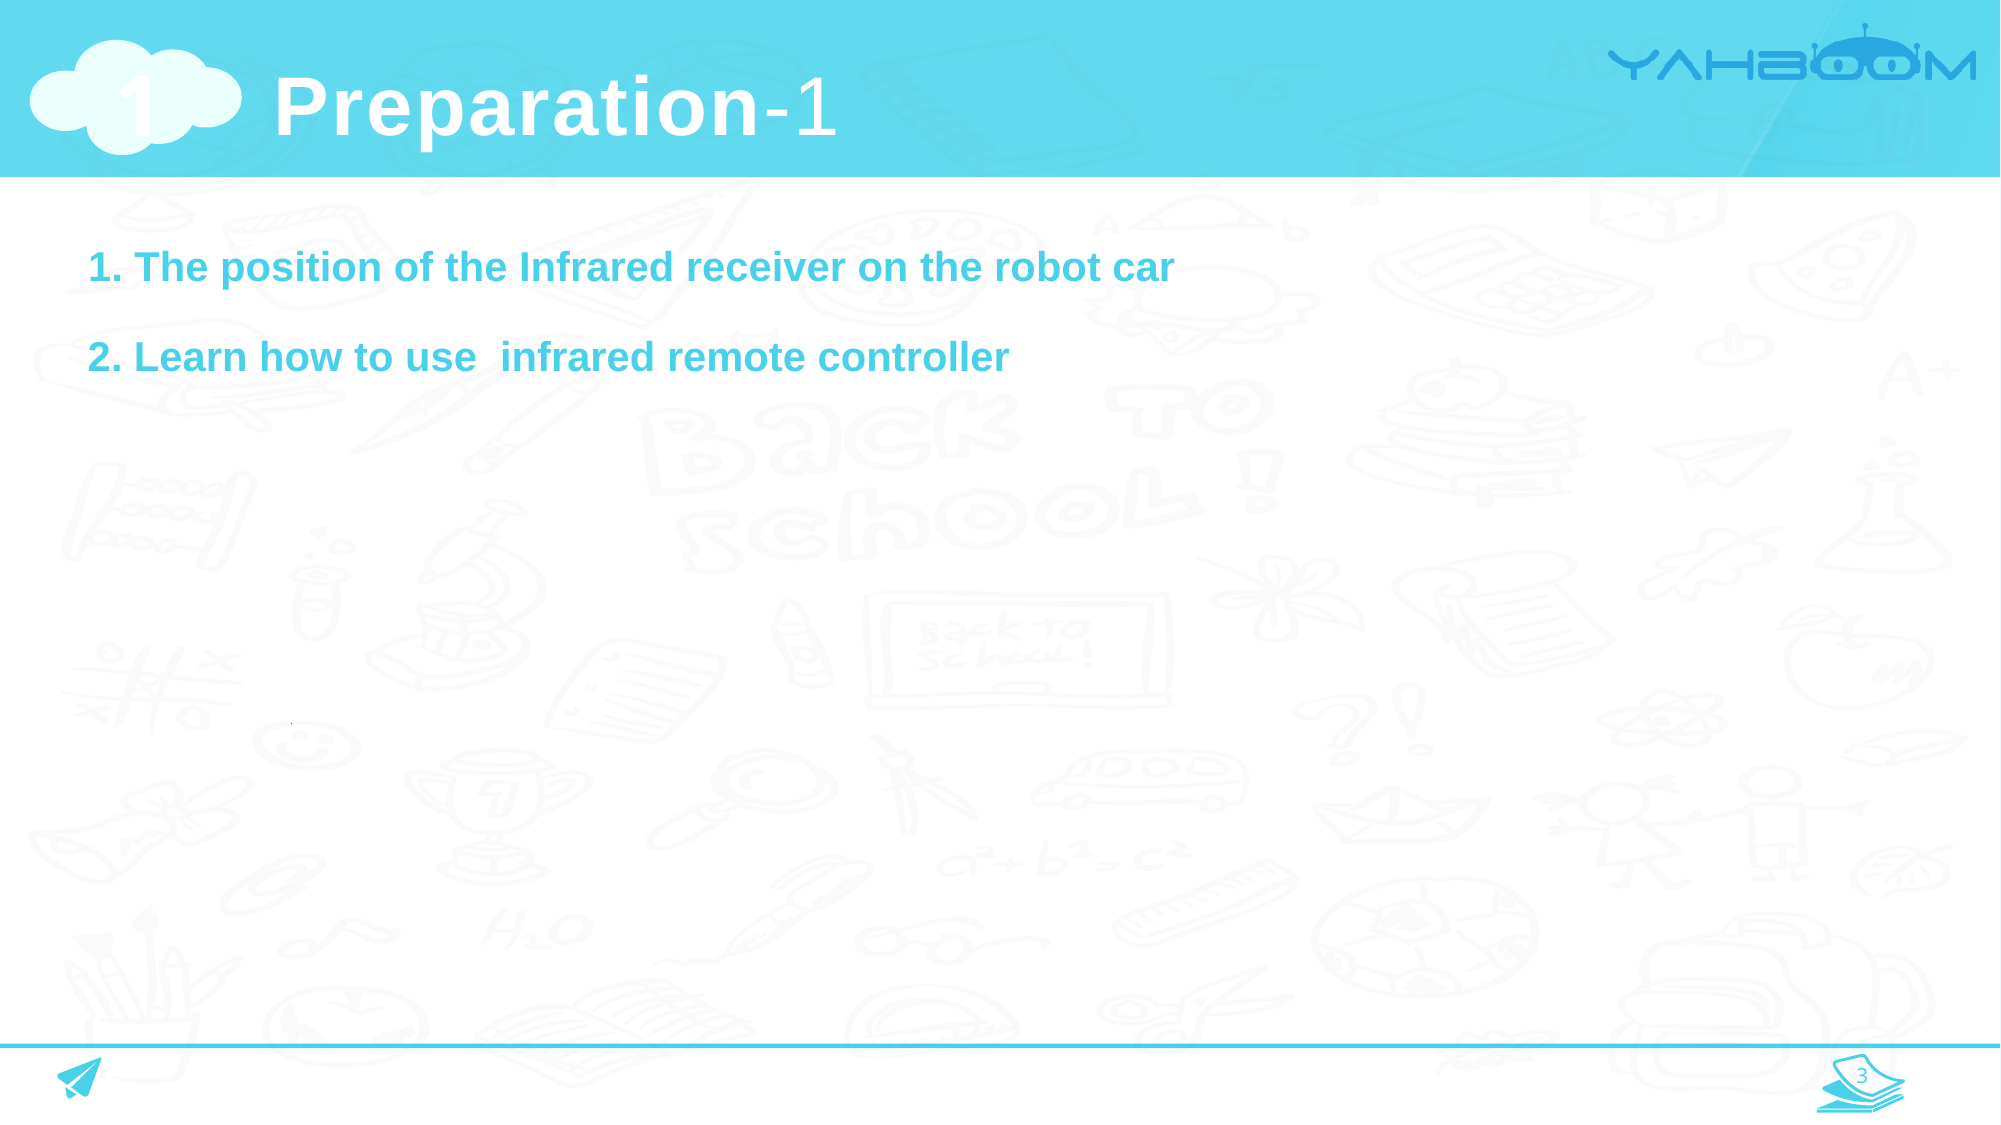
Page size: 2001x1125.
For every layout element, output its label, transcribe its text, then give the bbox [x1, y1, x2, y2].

text_box Preparation-1 [259, 44, 856, 160]
text_box 1 [98, 44, 177, 160]
text_box 2. Learn how to use infrared remote controller [72, 322, 1220, 388]
picture [0, 0, 2001, 1125]
text_box 1. The position of the Infrared receiver on the robot car [73, 231, 1191, 297]
